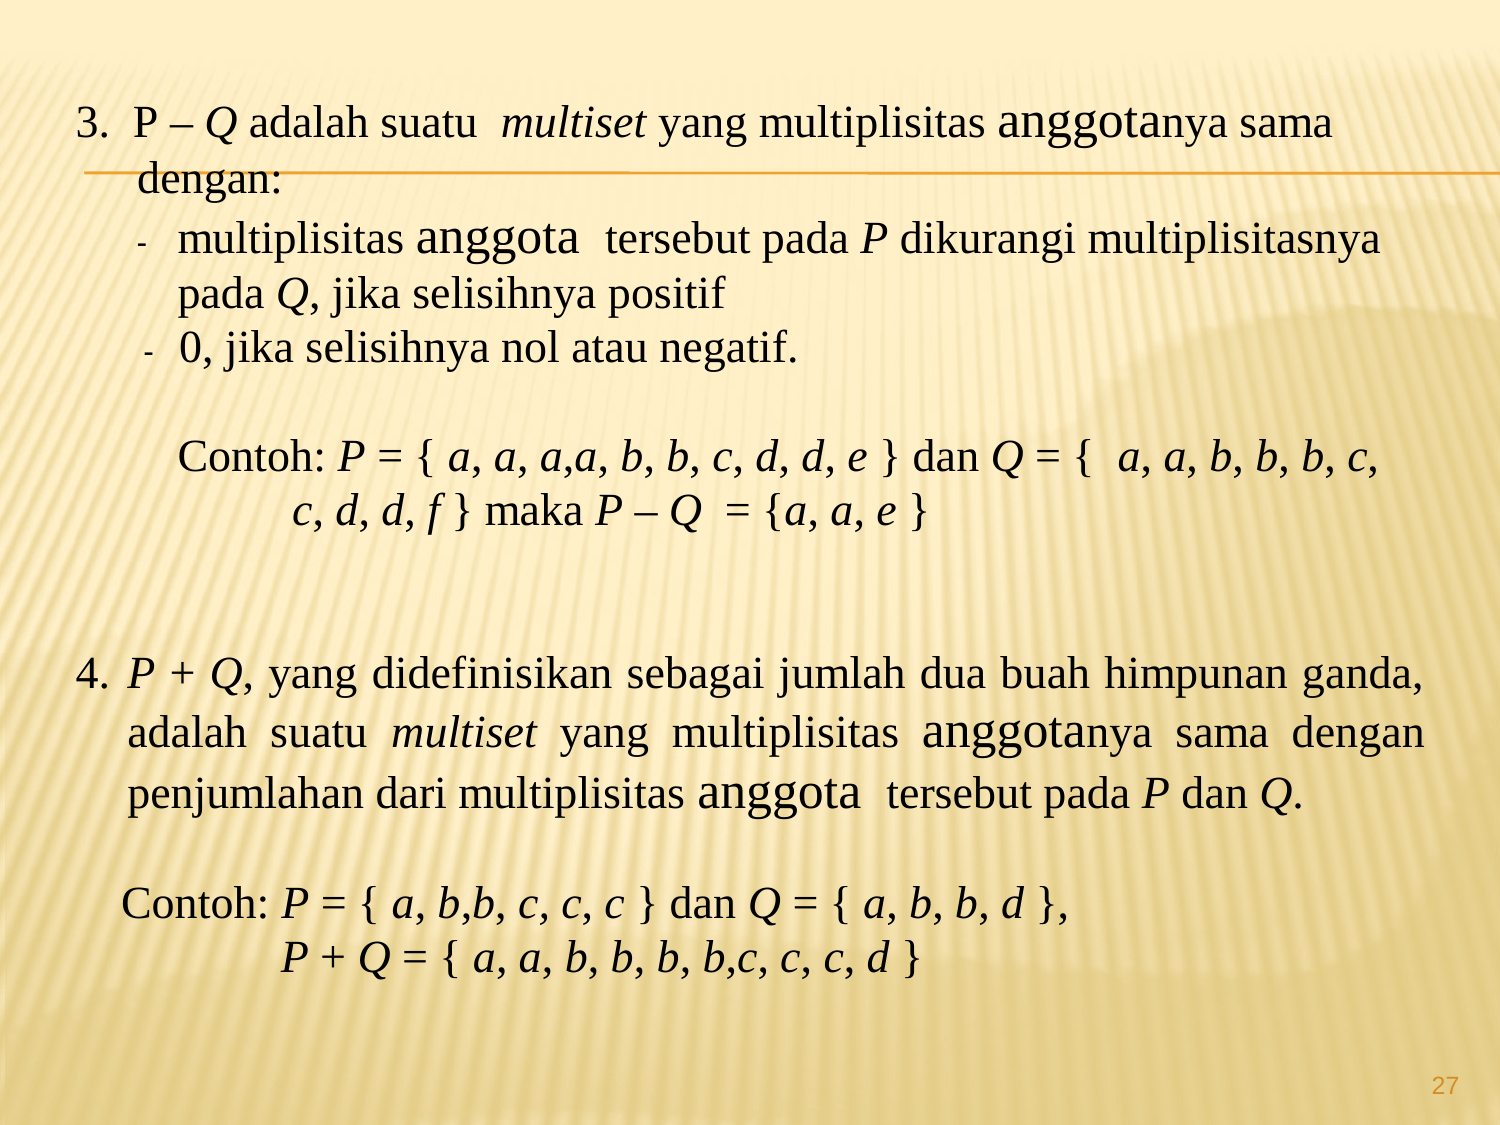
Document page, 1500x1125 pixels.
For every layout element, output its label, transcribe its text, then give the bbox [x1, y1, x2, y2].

slide_number 27 [1350, 1061, 1475, 1103]
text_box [75, 89, 1427, 1043]
